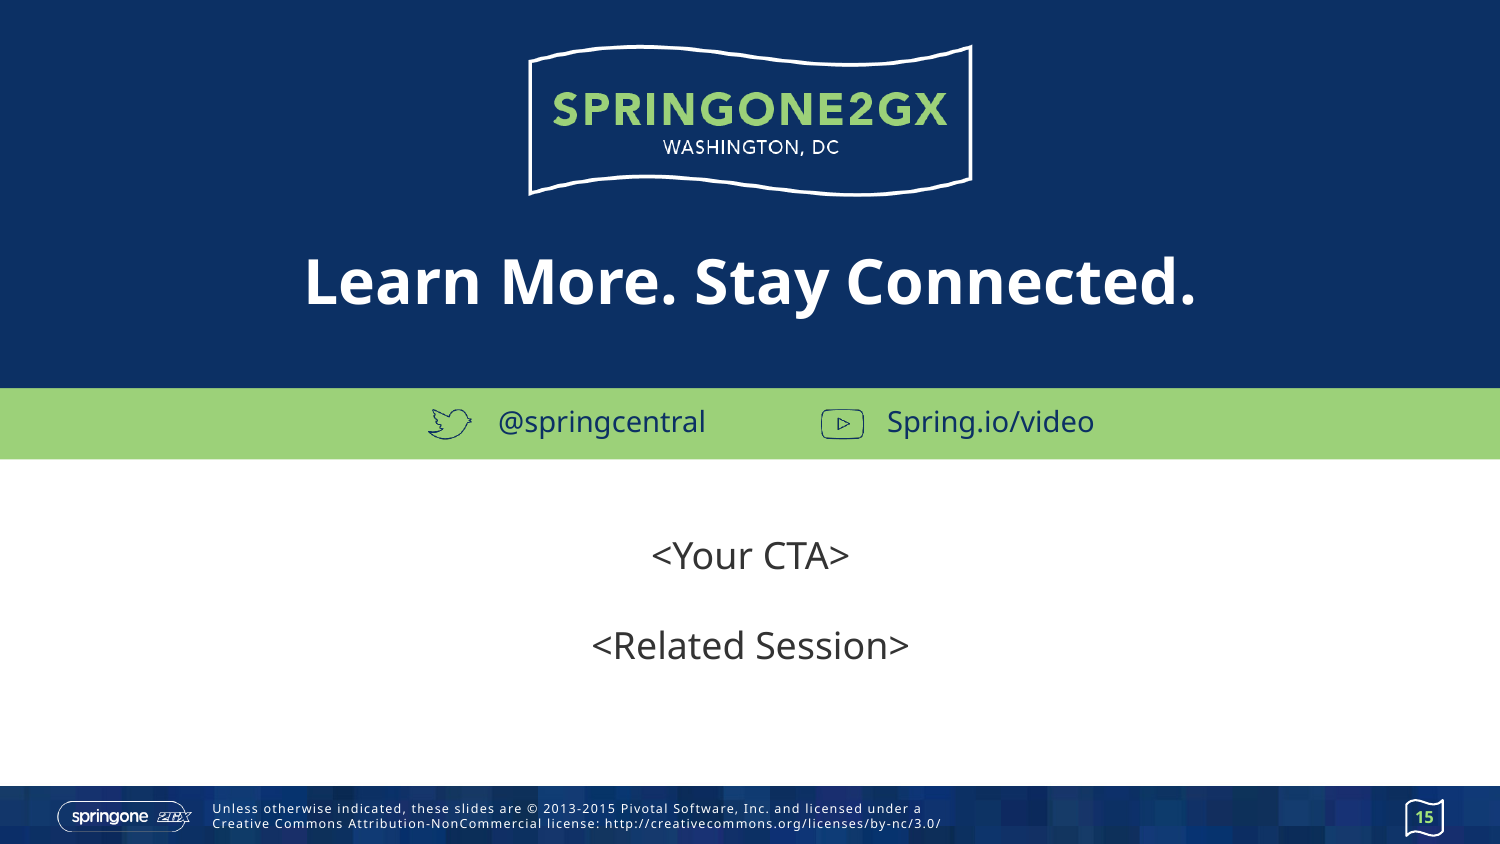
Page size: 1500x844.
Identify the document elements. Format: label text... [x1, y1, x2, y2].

picture [819, 400, 866, 447]
text_box @springcentral [483, 396, 722, 447]
text_box Spring.io/video [872, 396, 1110, 447]
text_box [0, 390, 1500, 461]
slide_number 15 [1402, 795, 1447, 841]
text_box [0, 0, 1500, 390]
title Learn More. Stay Connected. [56, 237, 1445, 322]
text_box <Your CTA> <Related Session> [57, 524, 1445, 675]
picture [426, 400, 473, 447]
picture [522, 37, 978, 204]
picture [0, 461, 1500, 844]
